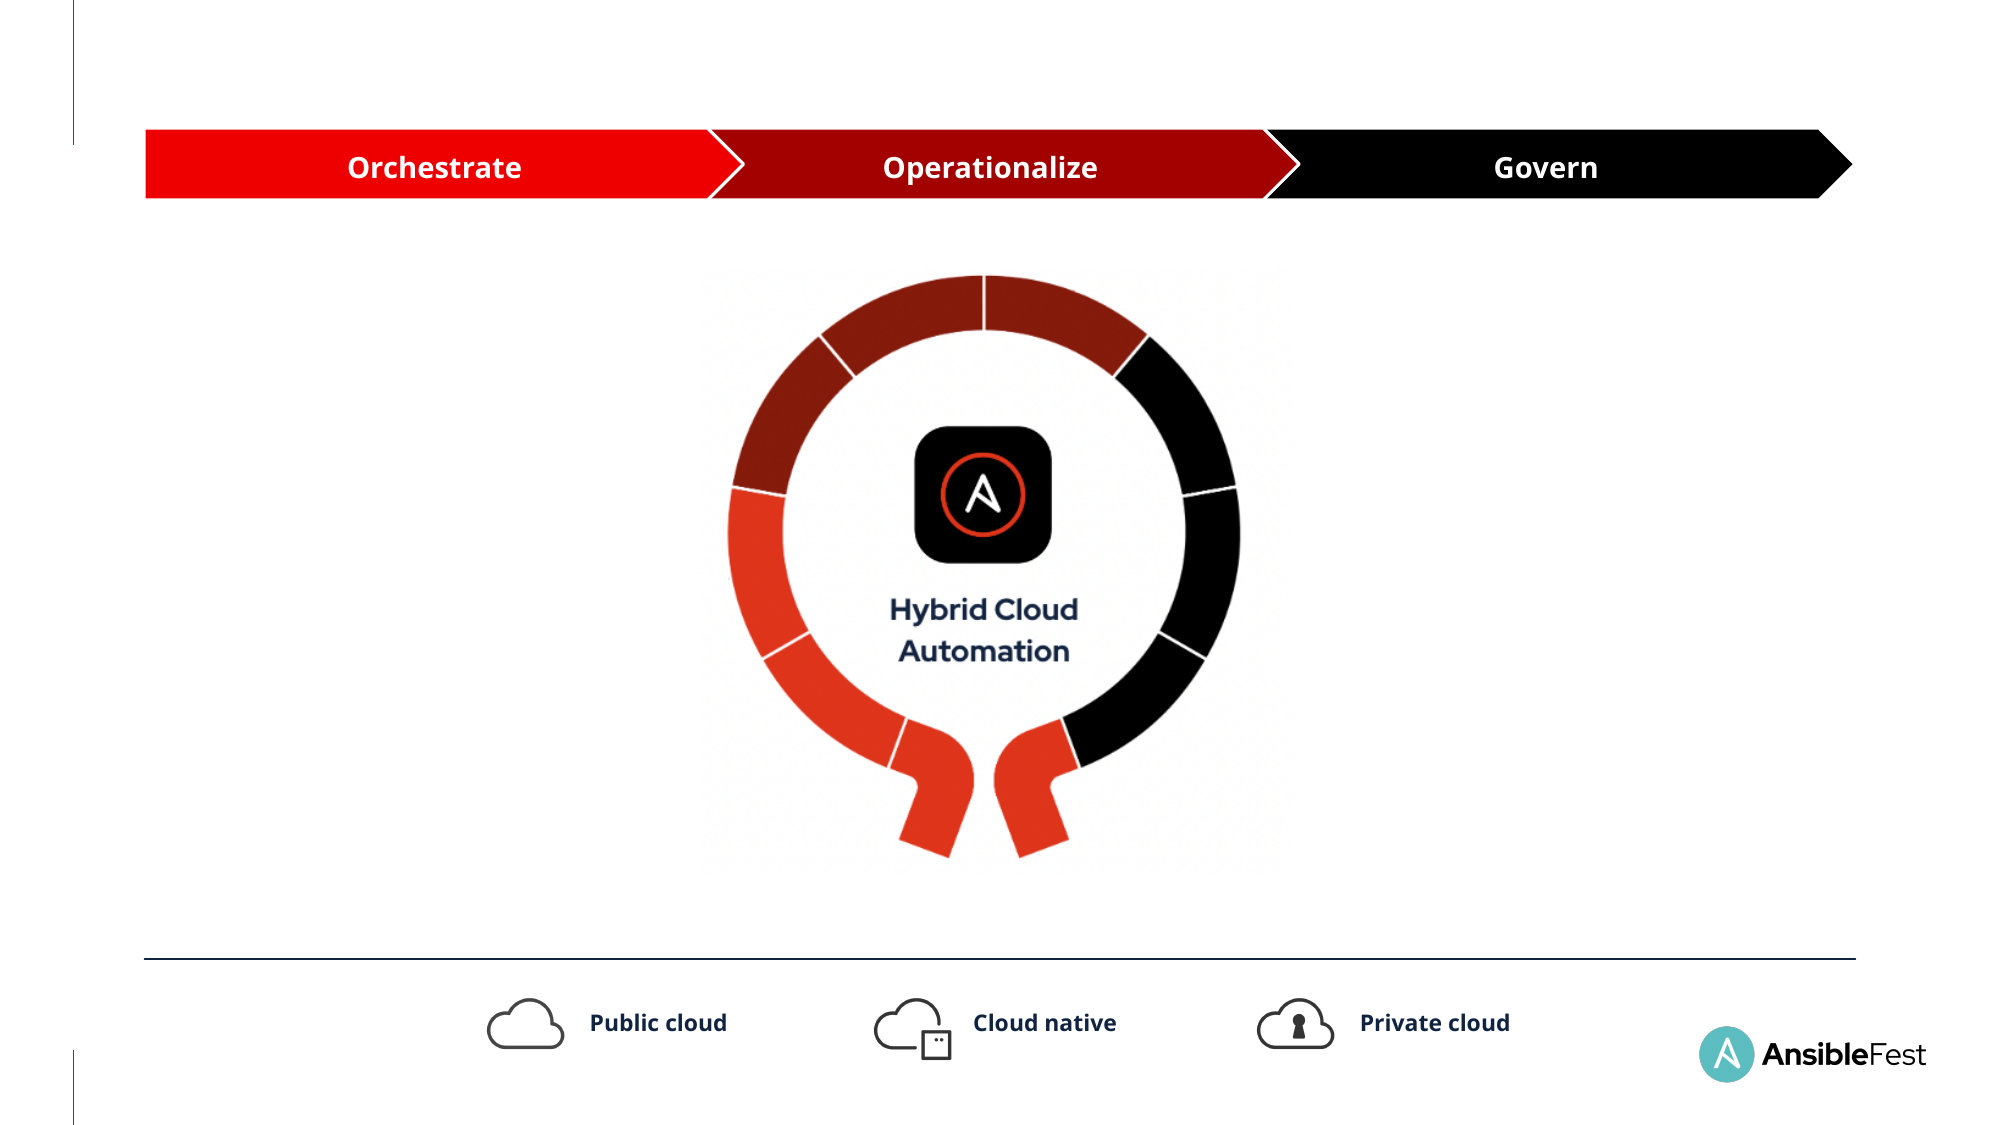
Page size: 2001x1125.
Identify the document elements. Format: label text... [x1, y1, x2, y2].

picture [698, 265, 1295, 875]
picture [1698, 1025, 1927, 1084]
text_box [864, 981, 1128, 1077]
text_box Operationalize [709, 128, 1300, 200]
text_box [1248, 975, 1522, 1071]
text_box Govern [1265, 128, 1855, 200]
text_box Orchestrate [144, 128, 744, 200]
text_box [478, 975, 744, 1071]
